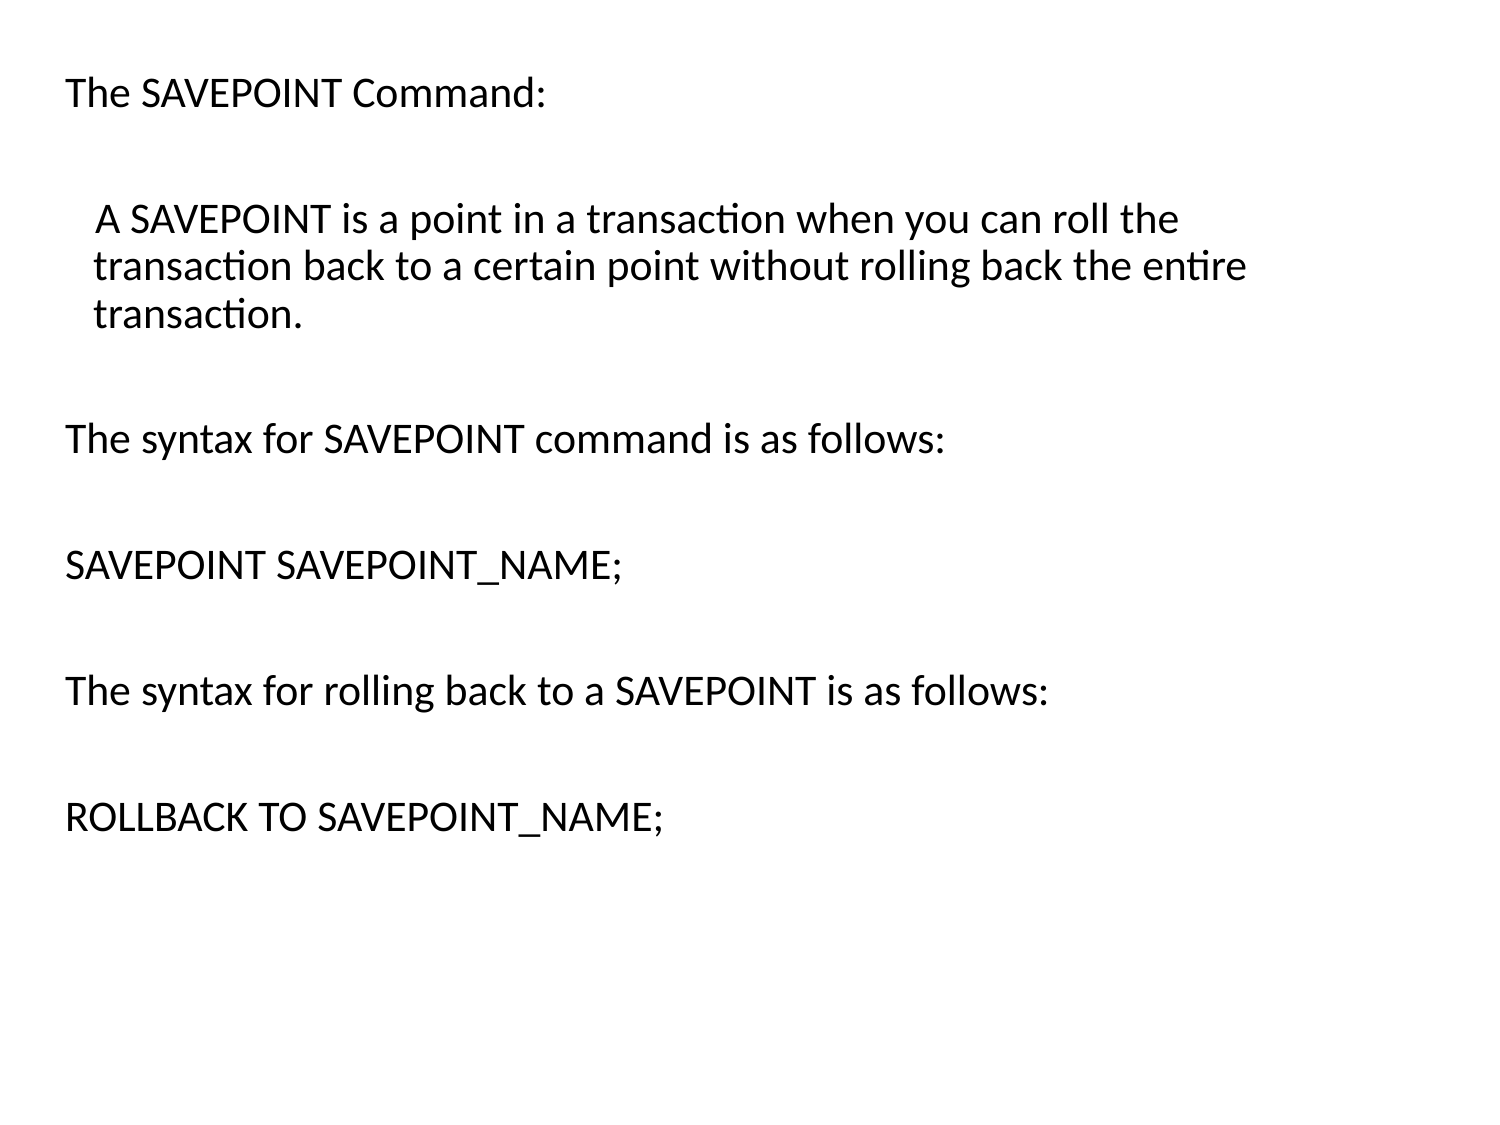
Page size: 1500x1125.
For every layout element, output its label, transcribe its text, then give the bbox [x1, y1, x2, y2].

list The SAVEPOINT Command: A SAVEPOINT is a point in a transaction when you can roll the transaction back to a certain point without rolling back the entire transaction. The syntax for SAVEPOINT command is as follows: SAVEPOINT SAVEPOINT_NAME; The syntax for rolling back to a SAVEPOINT is as follows: ROLLBACK TO SAVEPOINT_NAME; [50, 62, 1397, 1014]
